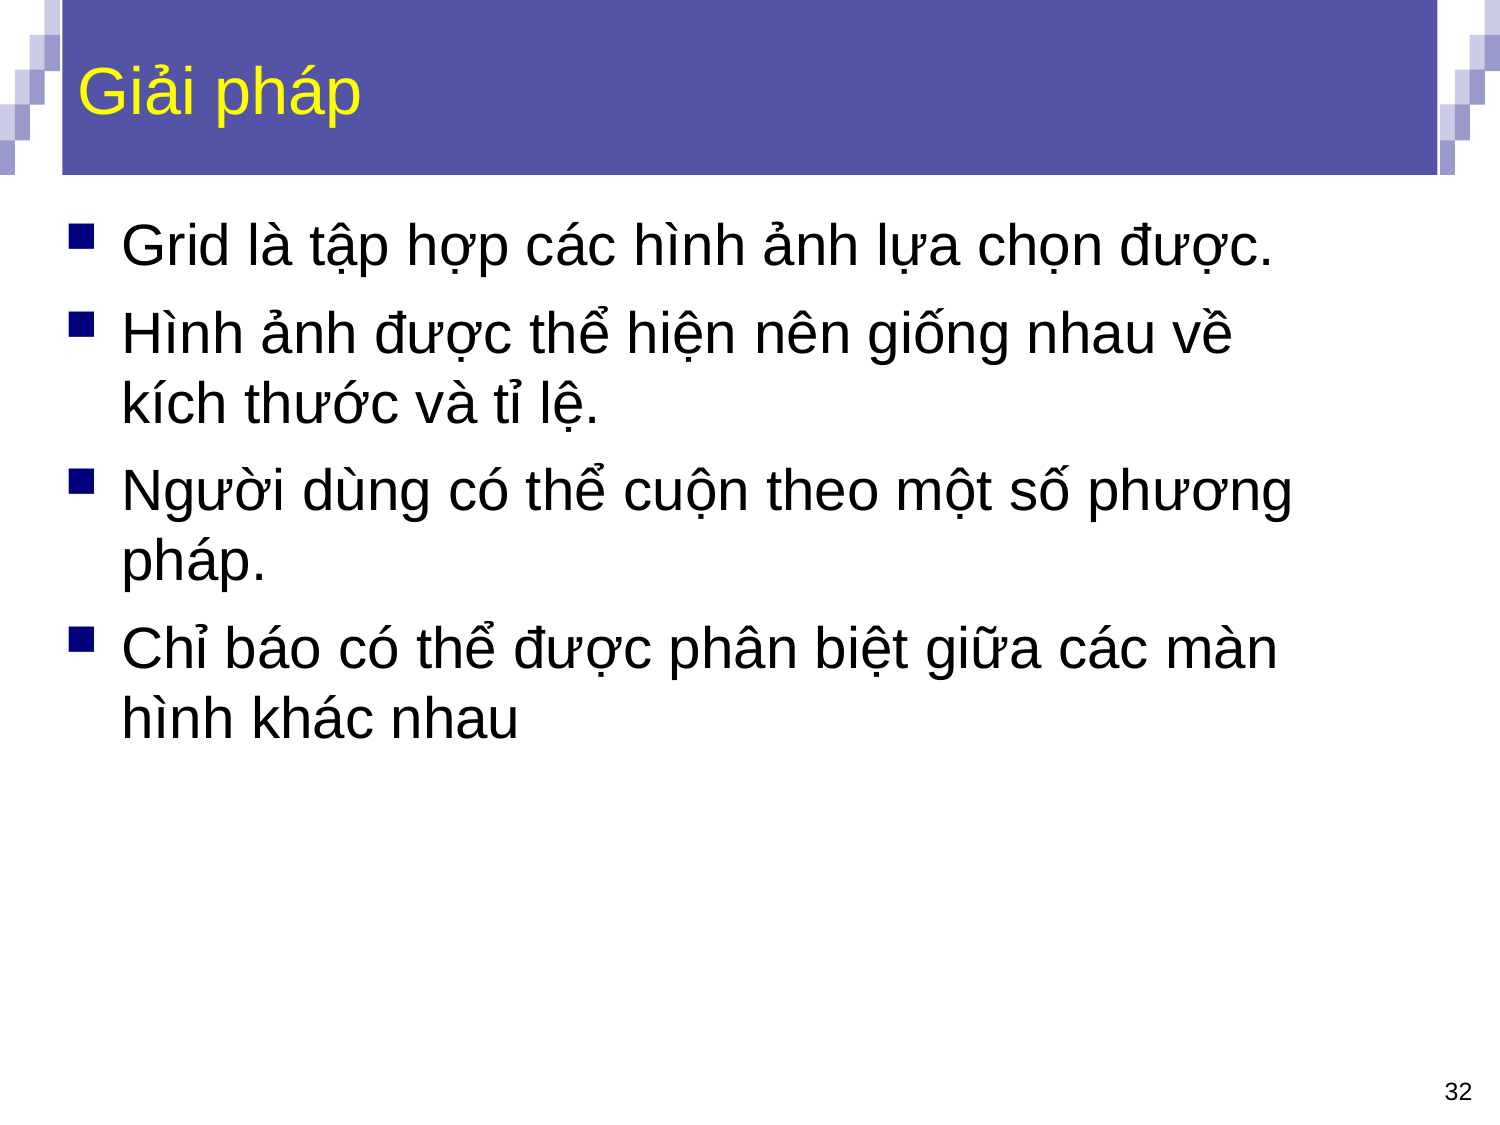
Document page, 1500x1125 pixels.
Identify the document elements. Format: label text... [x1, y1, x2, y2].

title Giải pháp [62, 0, 1438, 176]
slide_number 32 [1137, 1062, 1488, 1113]
list Grid là tập hợp các hình ảnh lựa chọn được. Hình ảnh được thể hiện nên giống nhau về kích thước và tỉ lệ. Người dùng có thể cuộn theo một số phương pháp. Chỉ báo có thể được phân biệt giữa các màn hình khác nhau [49, 199, 1426, 1063]
